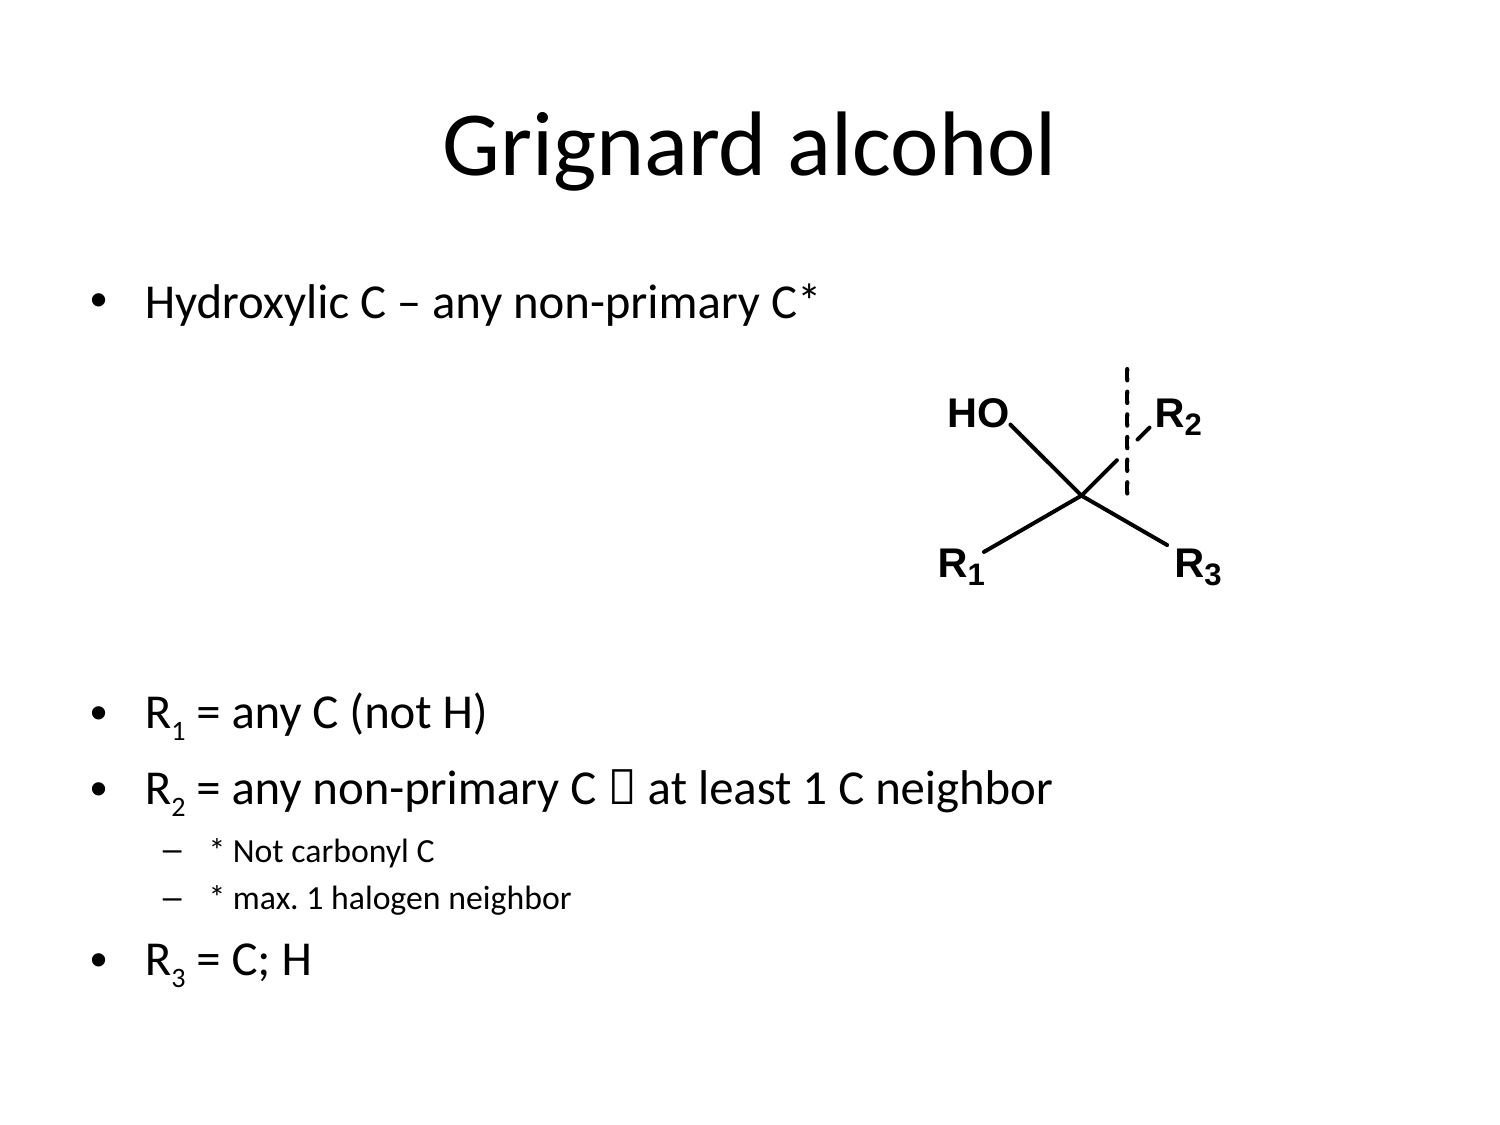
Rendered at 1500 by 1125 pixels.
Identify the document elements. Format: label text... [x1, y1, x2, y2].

list Hydroxylic C – any non-primary C* R1 = any C (not H) R2 = any non-primary C  at least 1 C neighbor * Not carbonyl C * max. 1 halogen neighbor R3 = C; H [75, 262, 1425, 1005]
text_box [937, 362, 1239, 594]
title Grignard alcohol [75, 45, 1425, 233]
